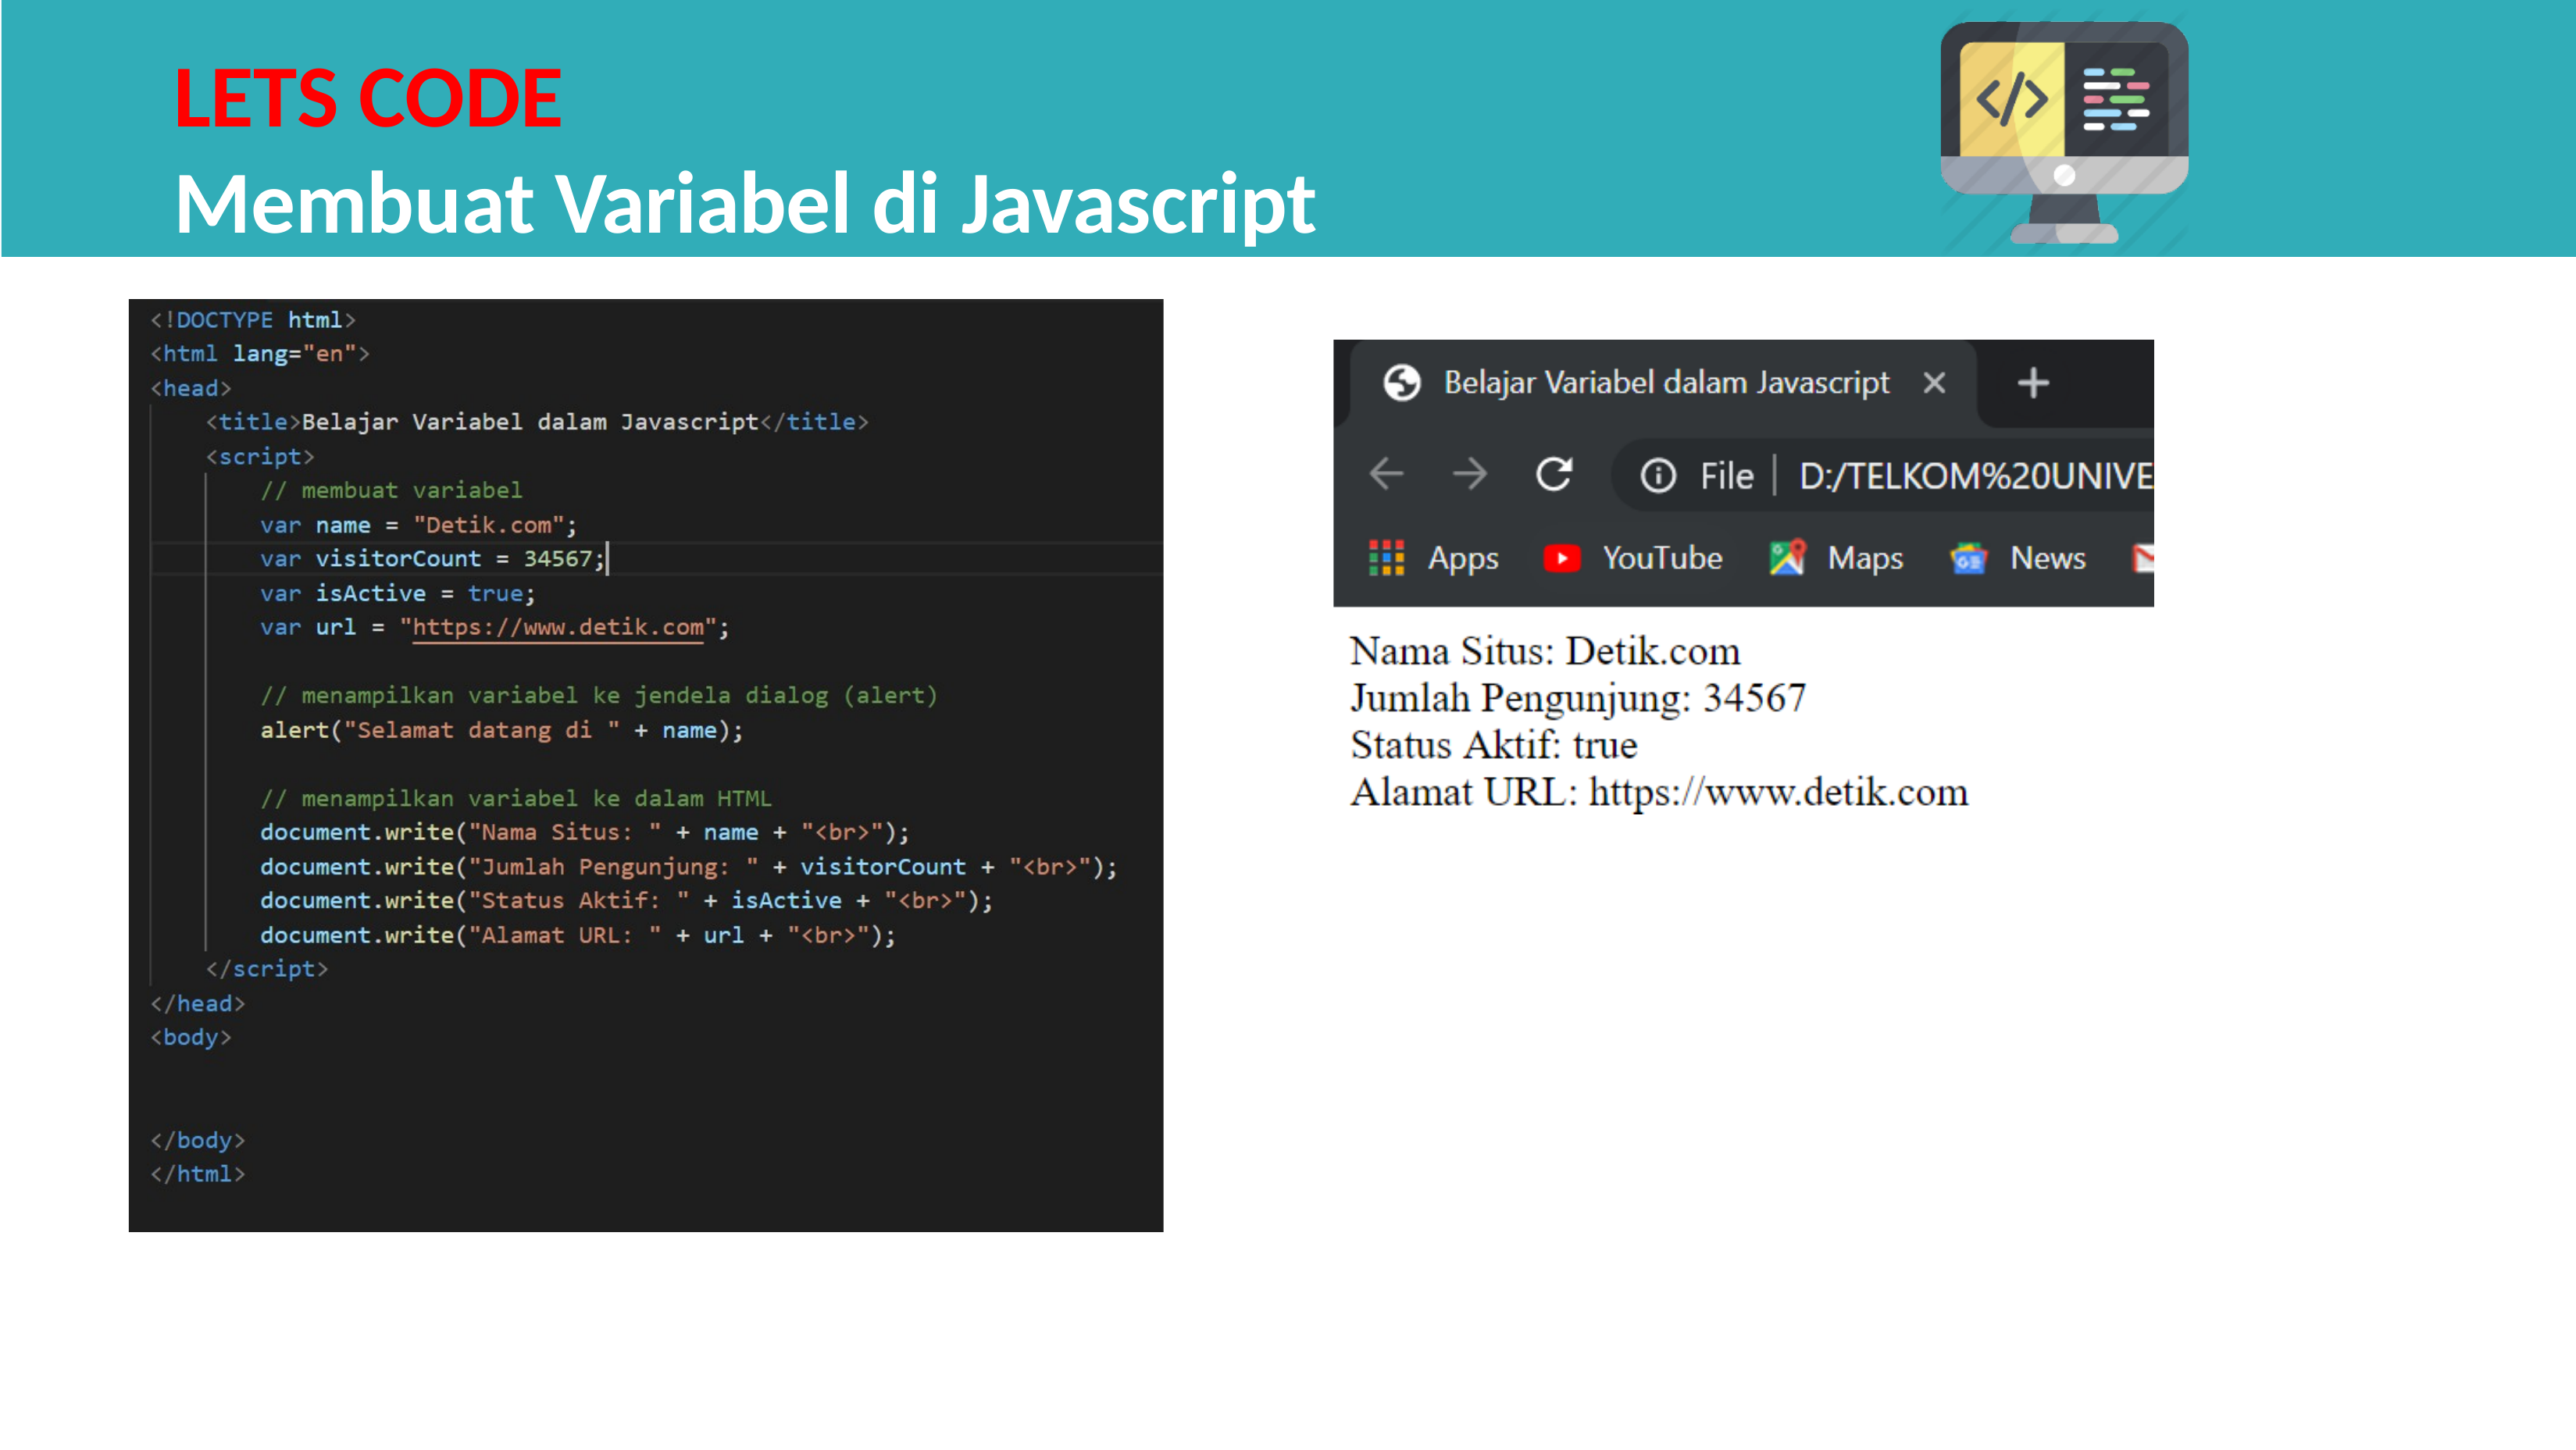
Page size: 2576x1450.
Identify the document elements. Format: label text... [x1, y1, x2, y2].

text_box [128, 299, 1164, 1232]
text_box [1, 0, 2576, 257]
text_box [1333, 340, 2154, 814]
title LETS CODE Membuat Variabel di Javascript [171, 36, 1761, 280]
text_box [1940, 9, 2189, 257]
